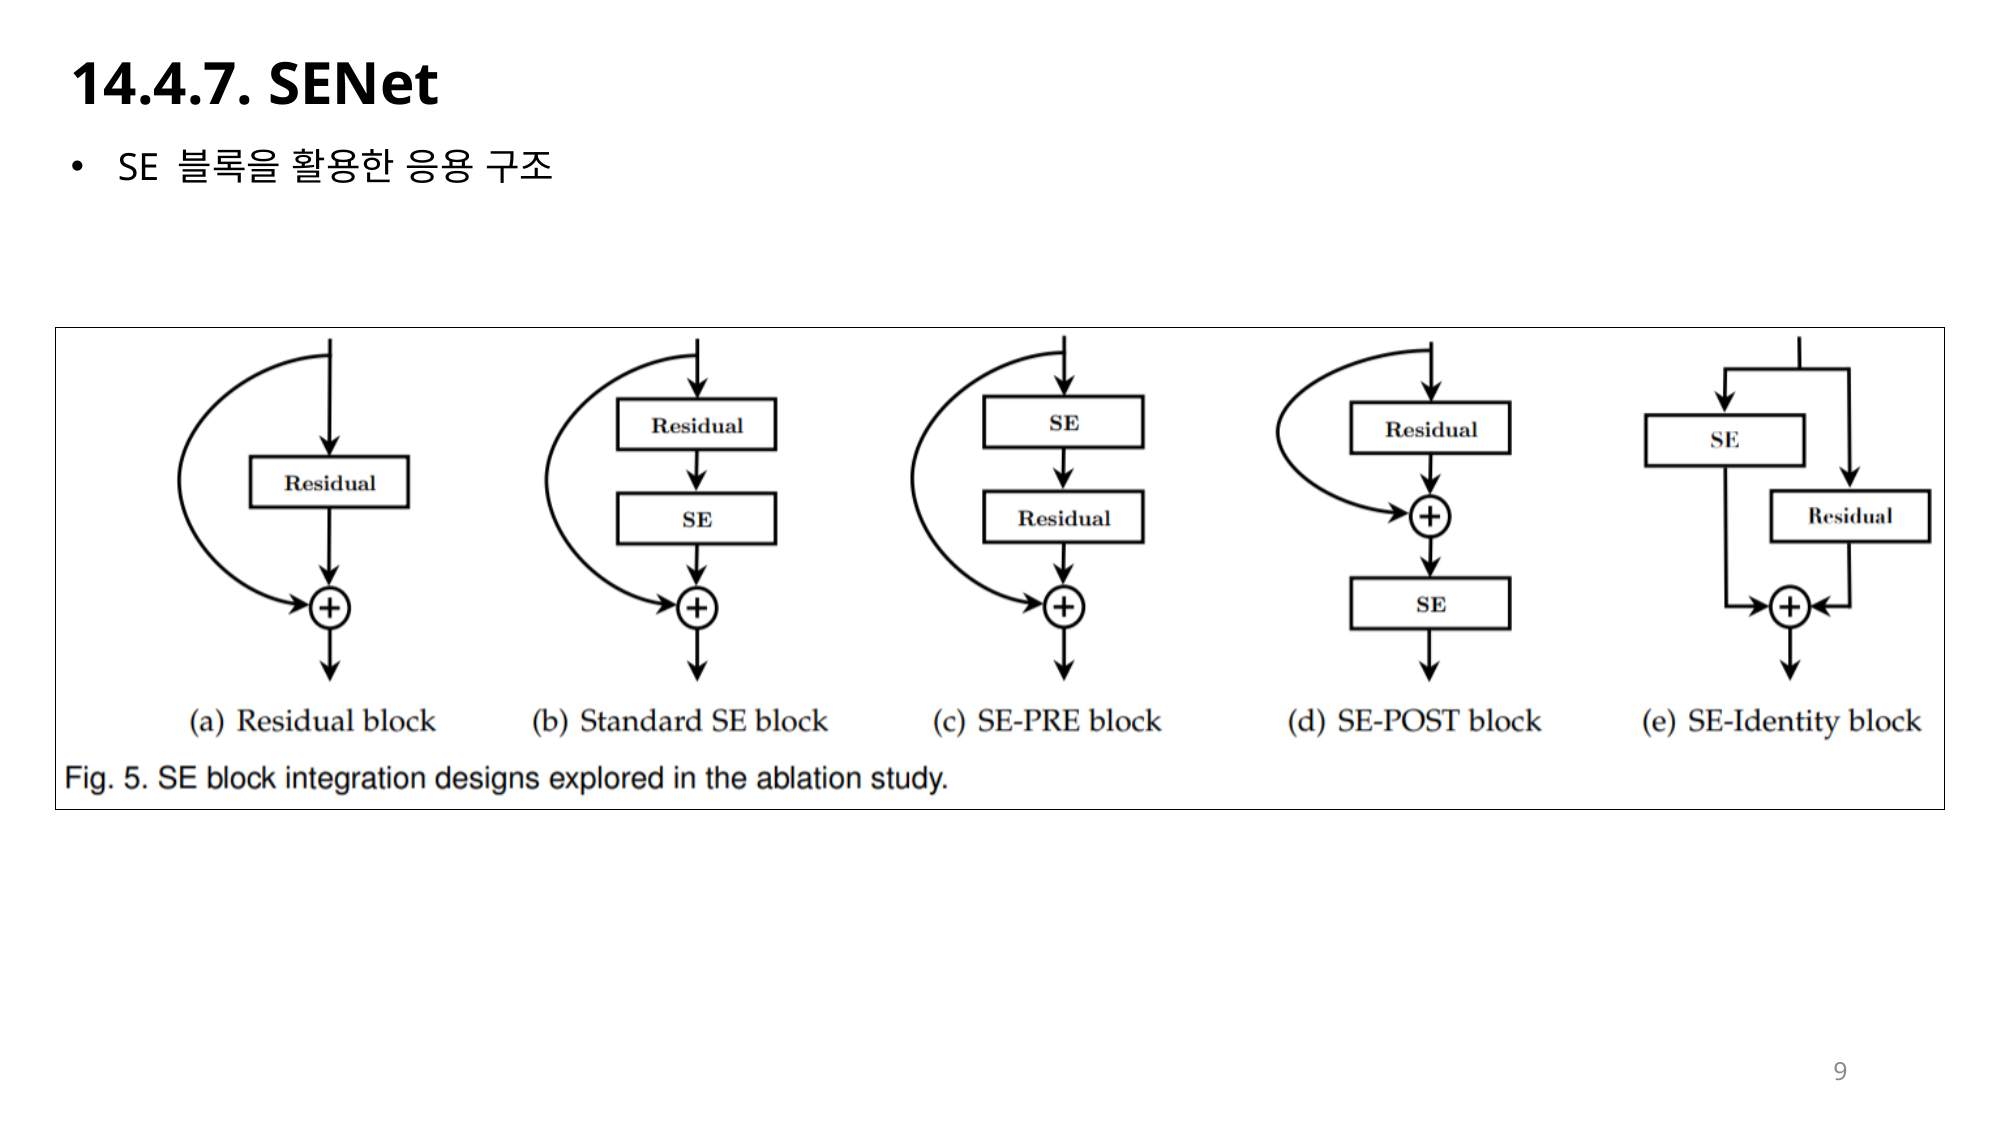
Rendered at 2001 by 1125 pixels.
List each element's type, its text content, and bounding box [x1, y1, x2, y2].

picture [55, 327, 1945, 810]
text_box SE 블록을 활용한 응용 구조 [56, 135, 1946, 196]
slide_number 9 [1412, 1042, 1863, 1103]
text_box 14.4.7. SENet [56, 38, 470, 124]
